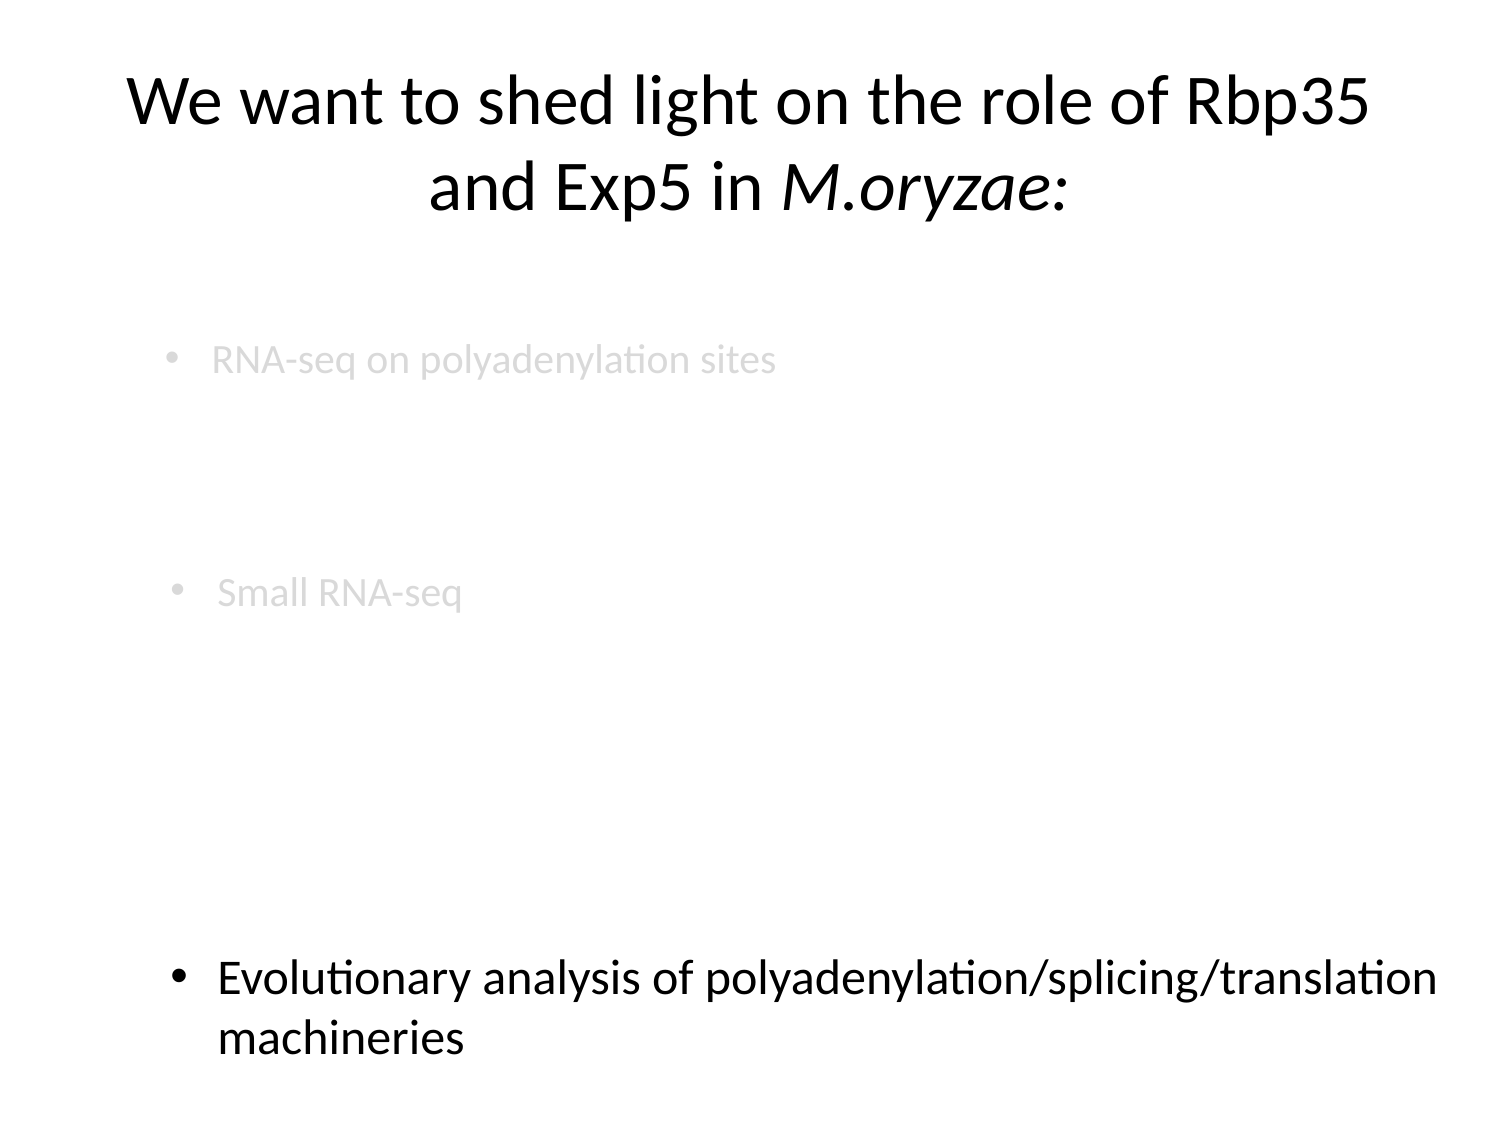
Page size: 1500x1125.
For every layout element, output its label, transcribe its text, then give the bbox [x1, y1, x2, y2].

text_box Evolutionary analysis of polyadenylation/splicing/translation machineries [155, 937, 1463, 1073]
text_box Small RNA-seq [155, 556, 1407, 622]
title We want to shed light on the role of Rbp35 and Exp5 in M.oryzae: [75, 45, 1425, 233]
text_box RNA-seq on polyadenylation sites [150, 324, 1406, 390]
